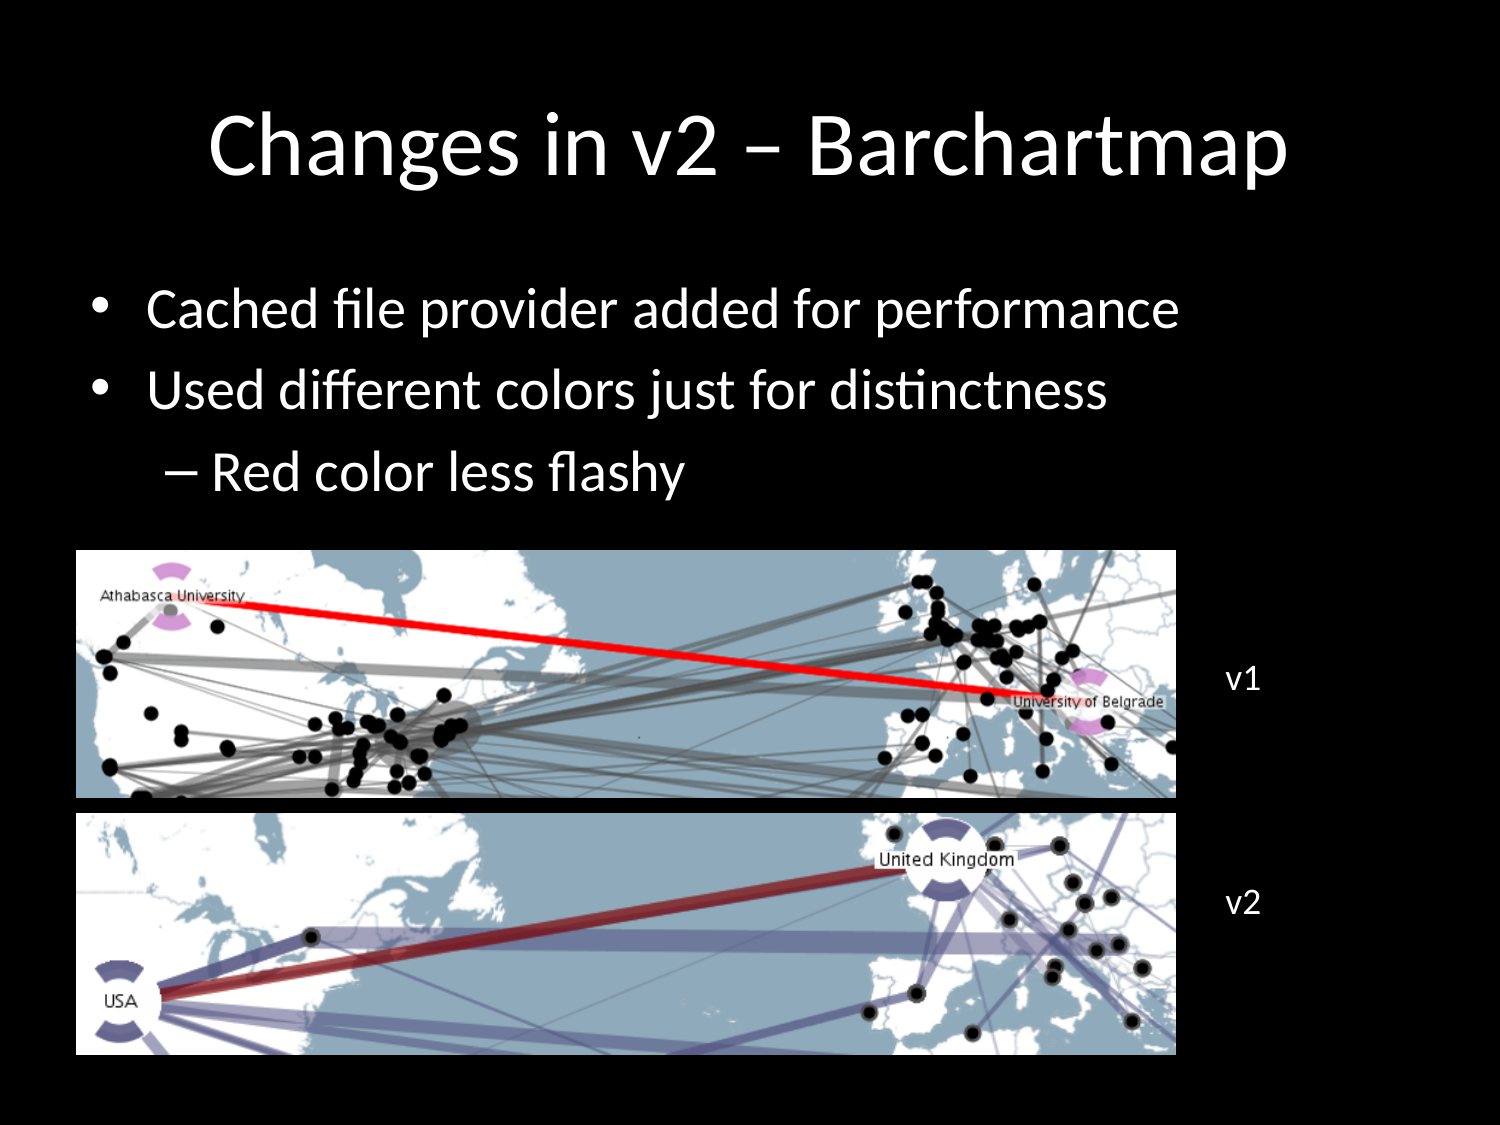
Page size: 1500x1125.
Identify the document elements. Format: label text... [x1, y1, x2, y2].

title Changes in v2 – Barchartmap [75, 45, 1425, 233]
text_box v1 [1210, 645, 1353, 705]
picture [76, 812, 1176, 1056]
text_box v2 [1210, 869, 1317, 930]
picture [76, 550, 1176, 798]
list Cached file provider added for performance Used different colors just for distinctness Red color less flashy [75, 262, 1388, 941]
